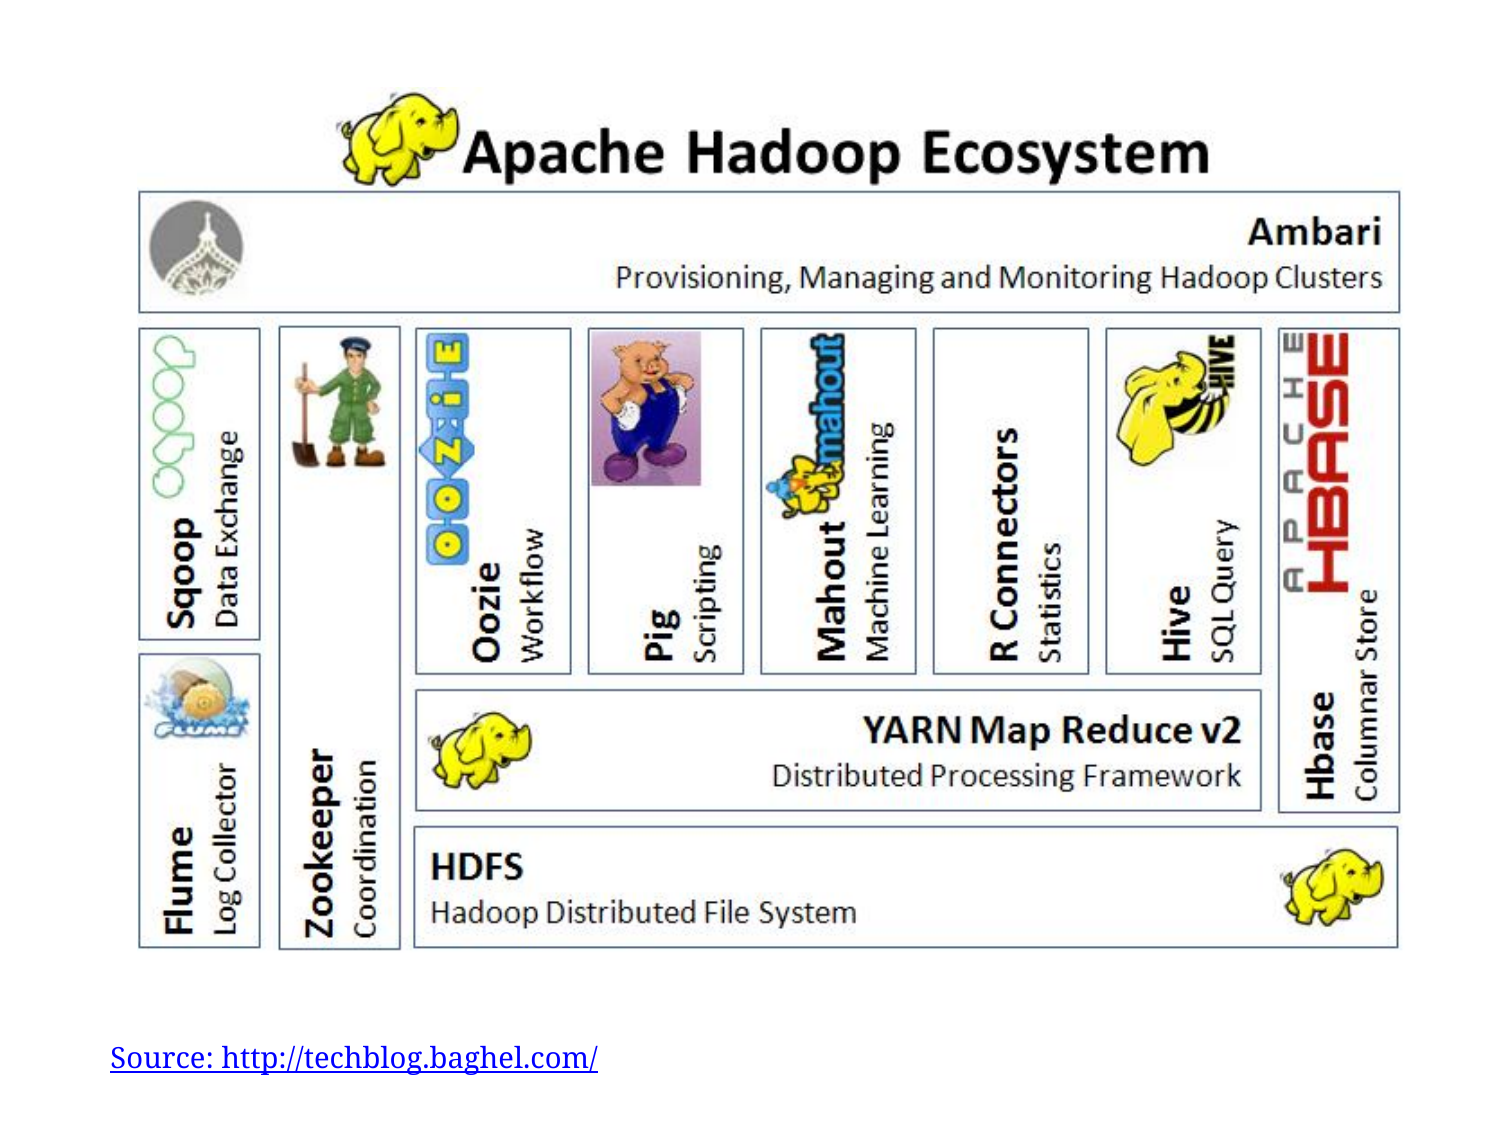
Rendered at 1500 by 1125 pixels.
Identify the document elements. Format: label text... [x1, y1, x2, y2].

text_box Source: http://techblog.baghel.com/ [95, 1032, 613, 1087]
picture [137, 87, 1406, 954]
